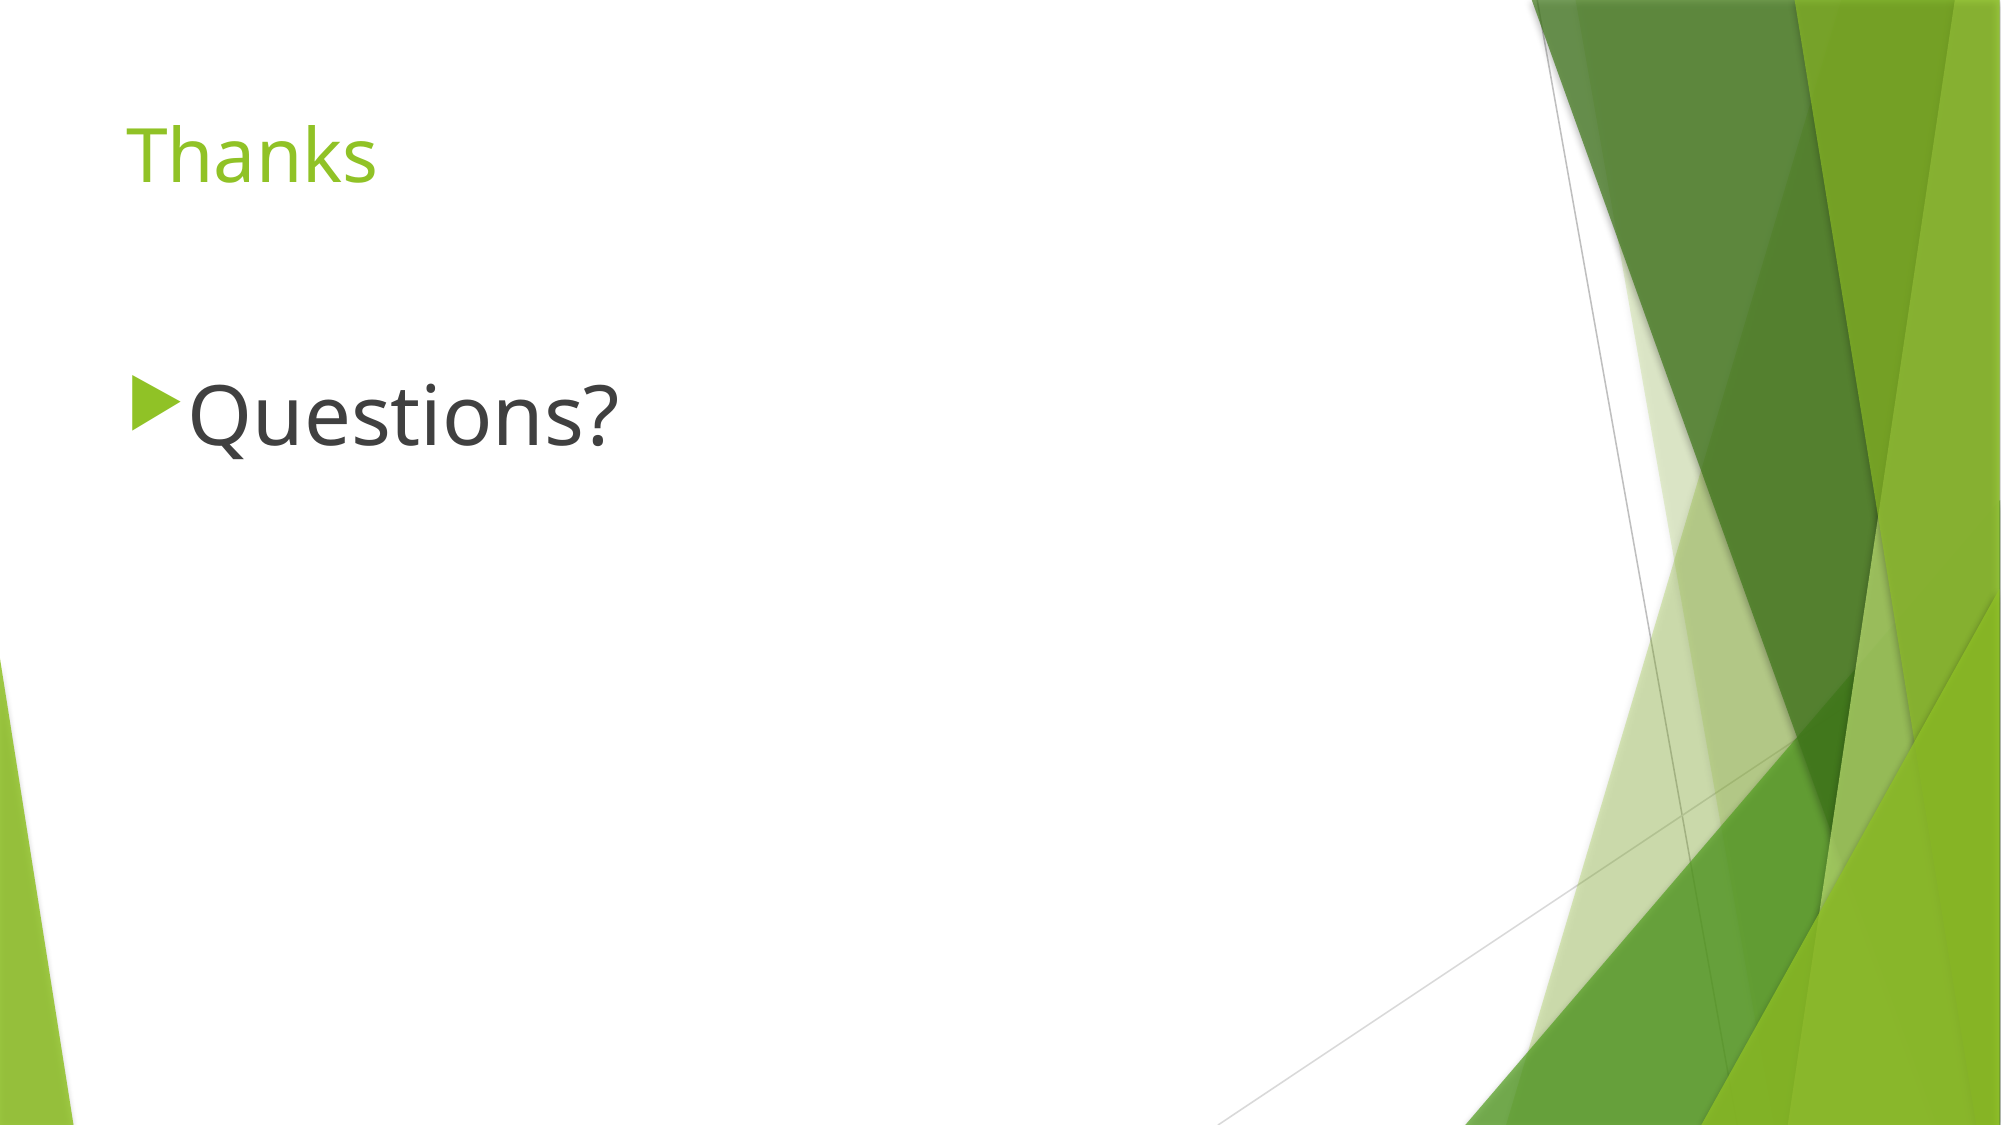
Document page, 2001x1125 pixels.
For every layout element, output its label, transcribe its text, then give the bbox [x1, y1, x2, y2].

list Questions? [111, 354, 1522, 992]
title Thanks [111, 99, 1522, 317]
